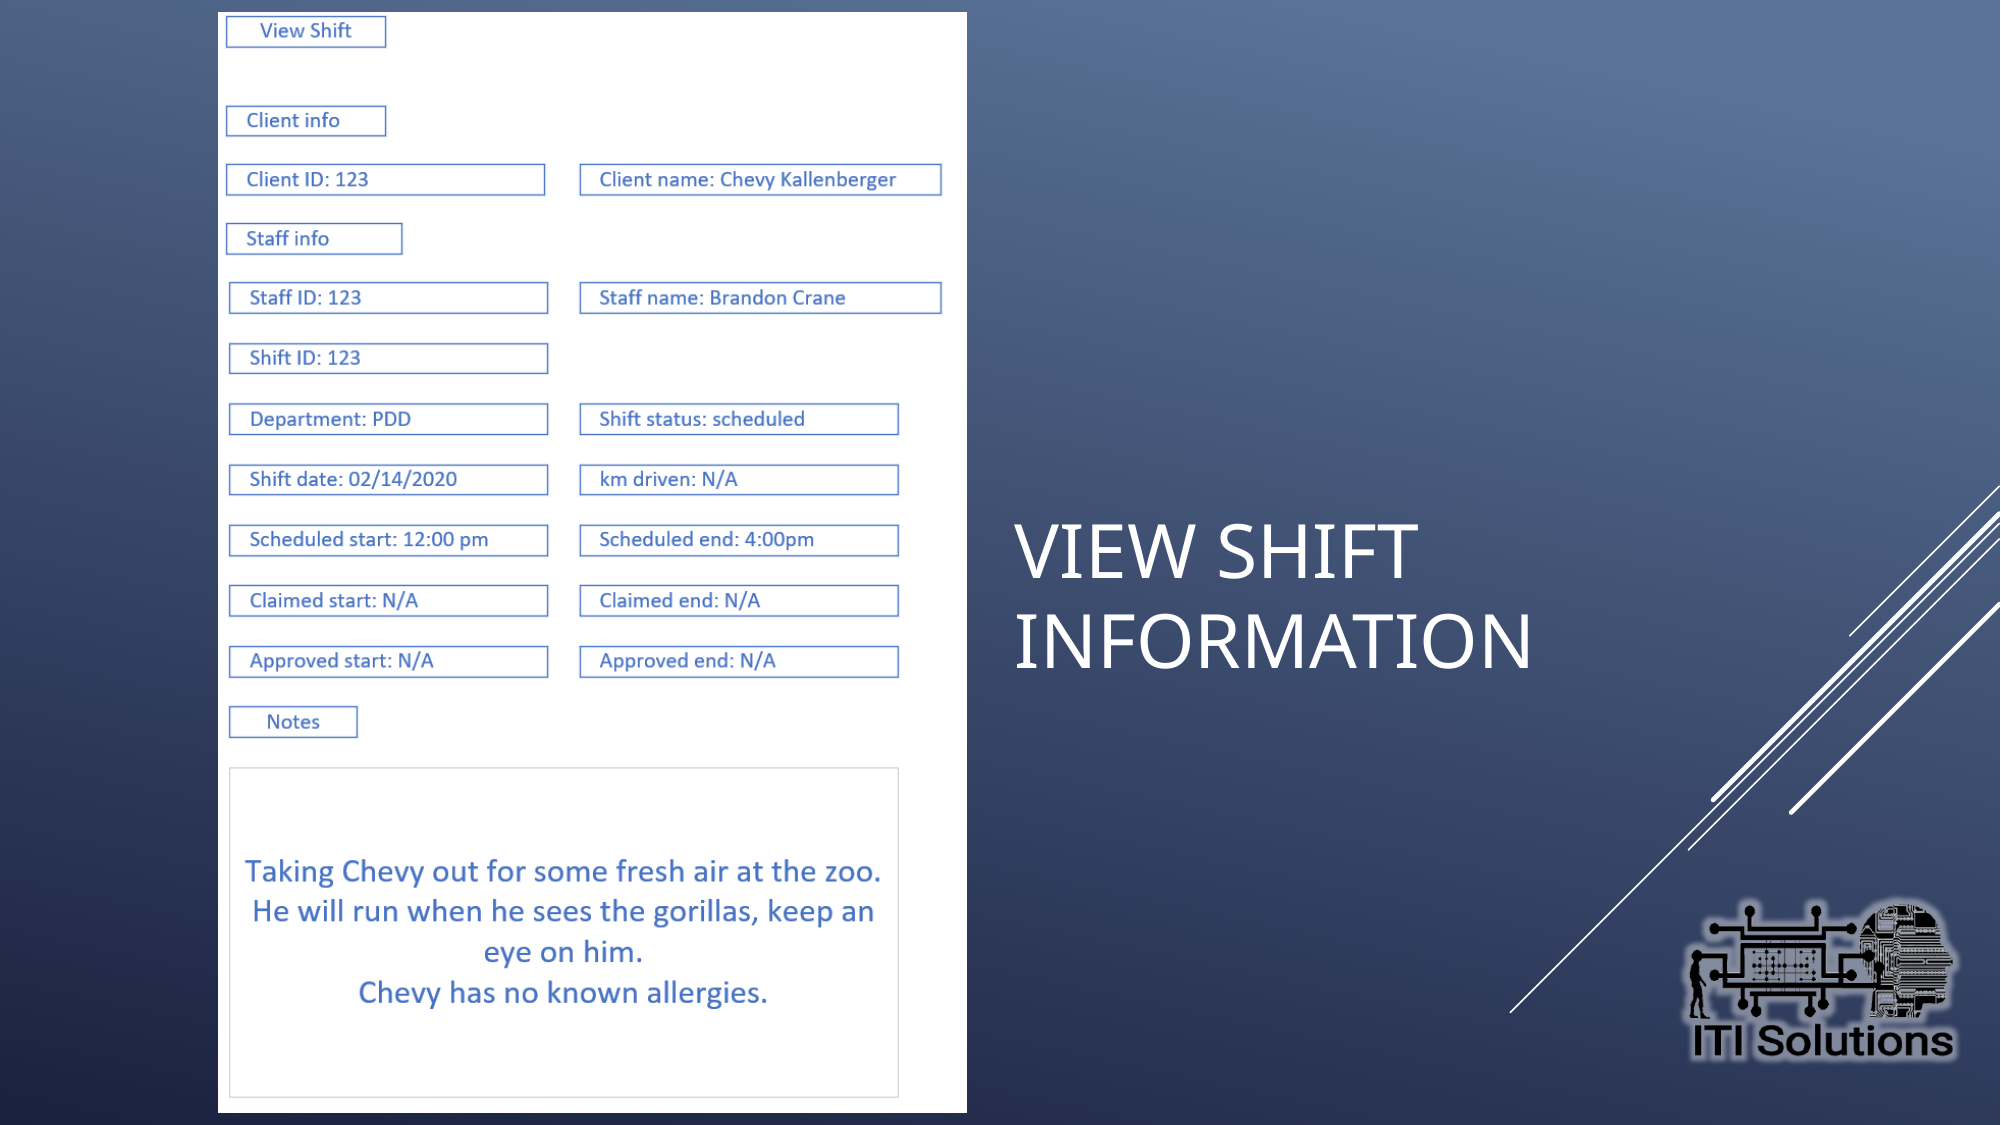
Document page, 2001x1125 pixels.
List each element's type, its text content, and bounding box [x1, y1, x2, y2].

picture [217, 12, 967, 1113]
picture [1685, 902, 1957, 1065]
text_box View shift information [999, 434, 2000, 691]
